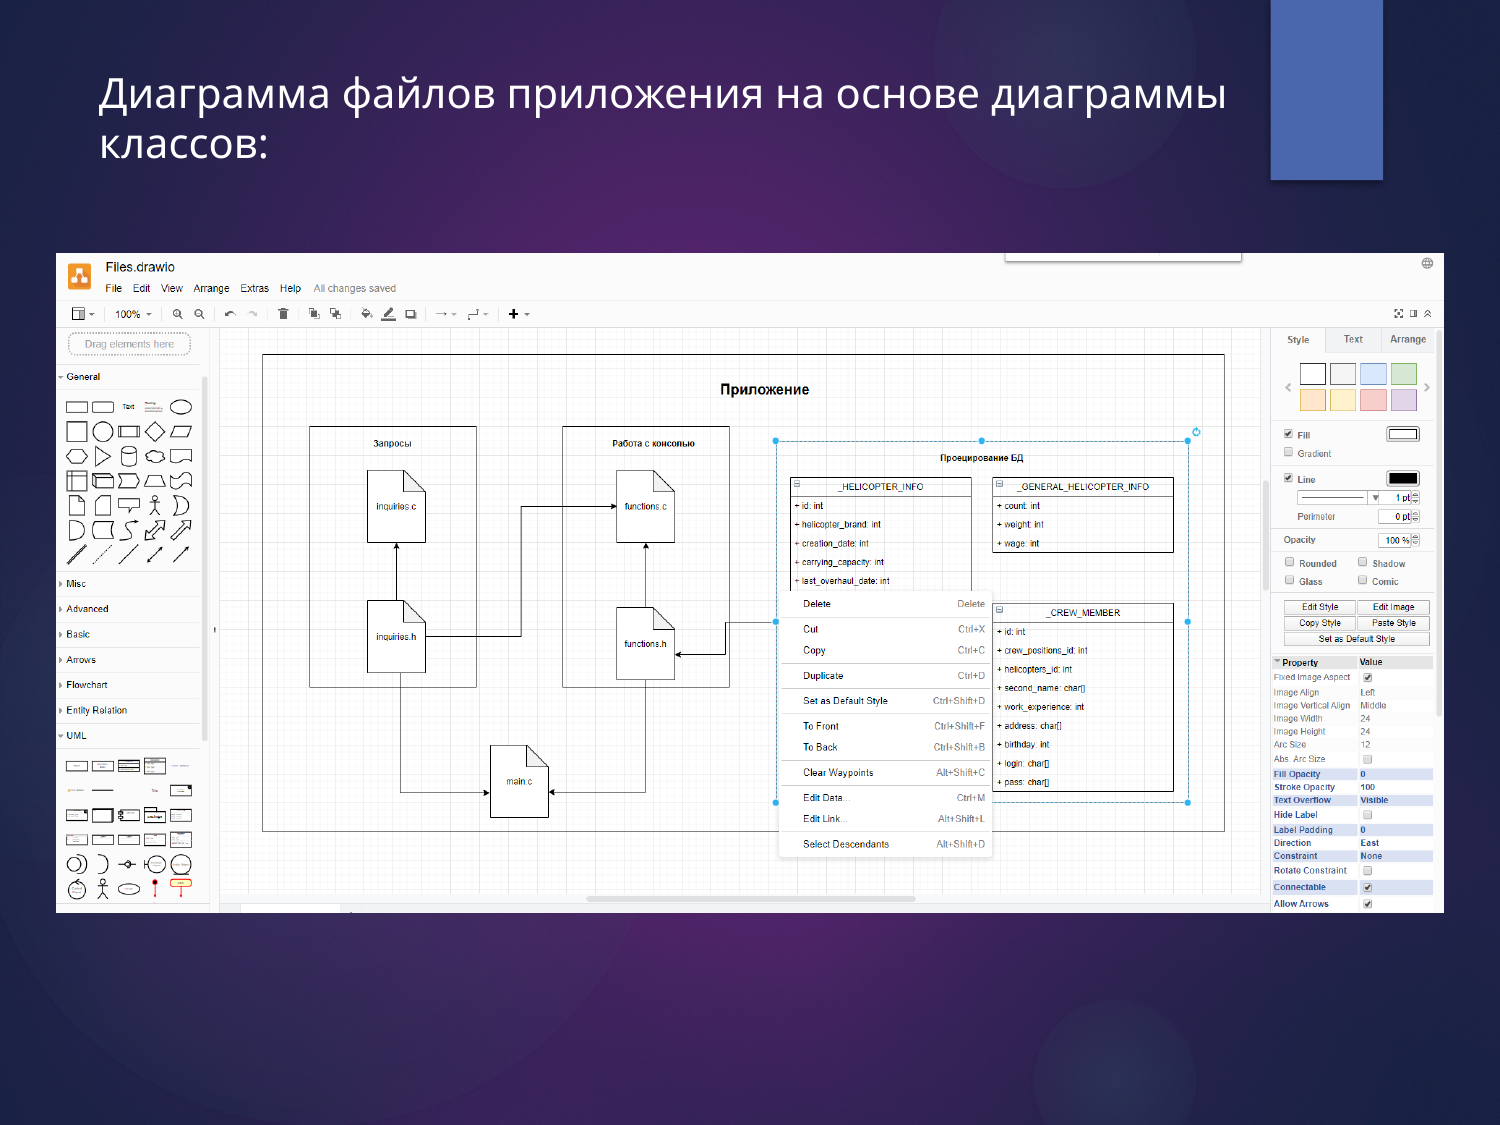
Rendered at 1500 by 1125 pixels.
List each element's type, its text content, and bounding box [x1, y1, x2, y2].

list Диаграмма файлов приложения на основе диаграммы классов: [83, 59, 1374, 251]
picture [55, 252, 1445, 913]
